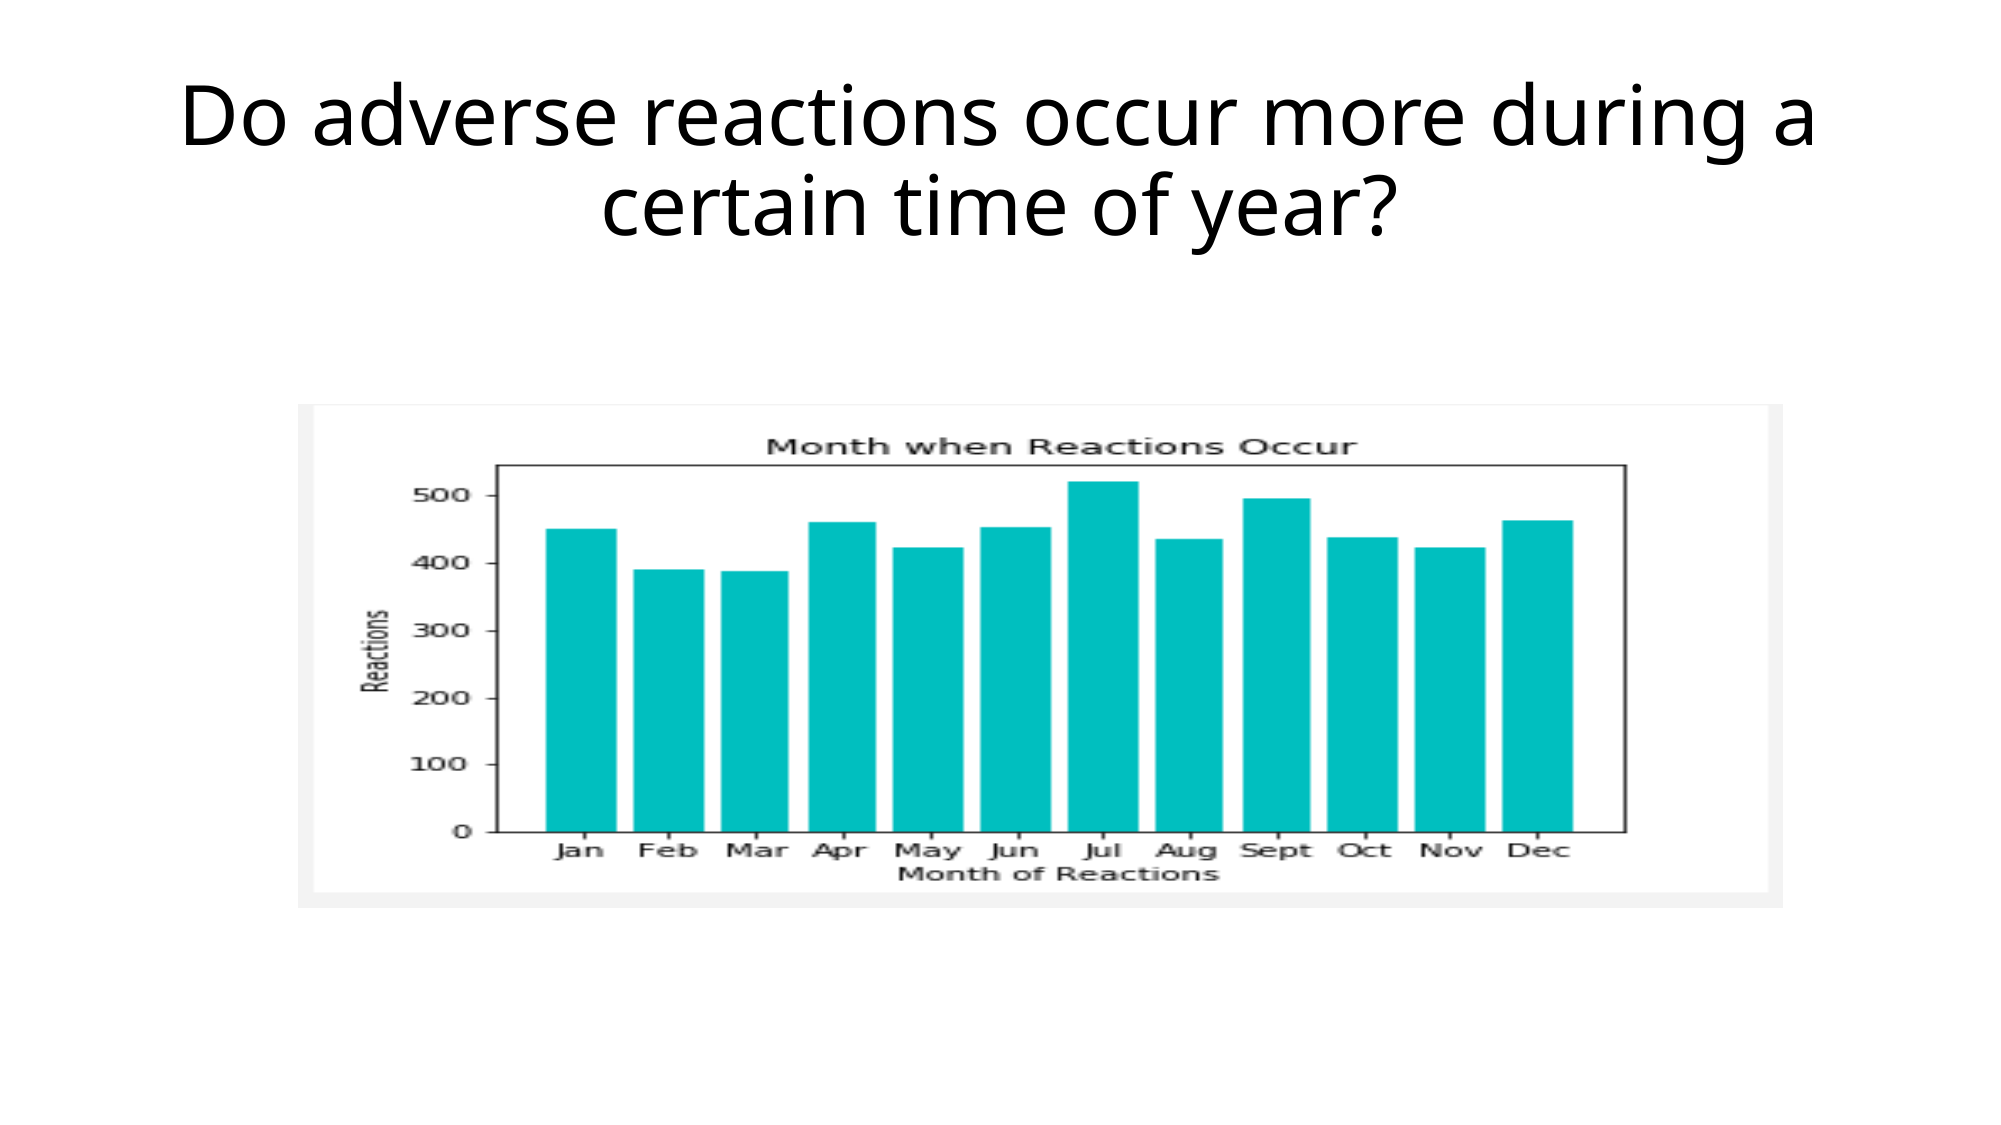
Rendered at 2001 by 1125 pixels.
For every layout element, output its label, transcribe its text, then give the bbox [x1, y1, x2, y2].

picture [298, 404, 1783, 908]
title Do adverse reactions occur more during a certain time of year? [137, 59, 1863, 278]
